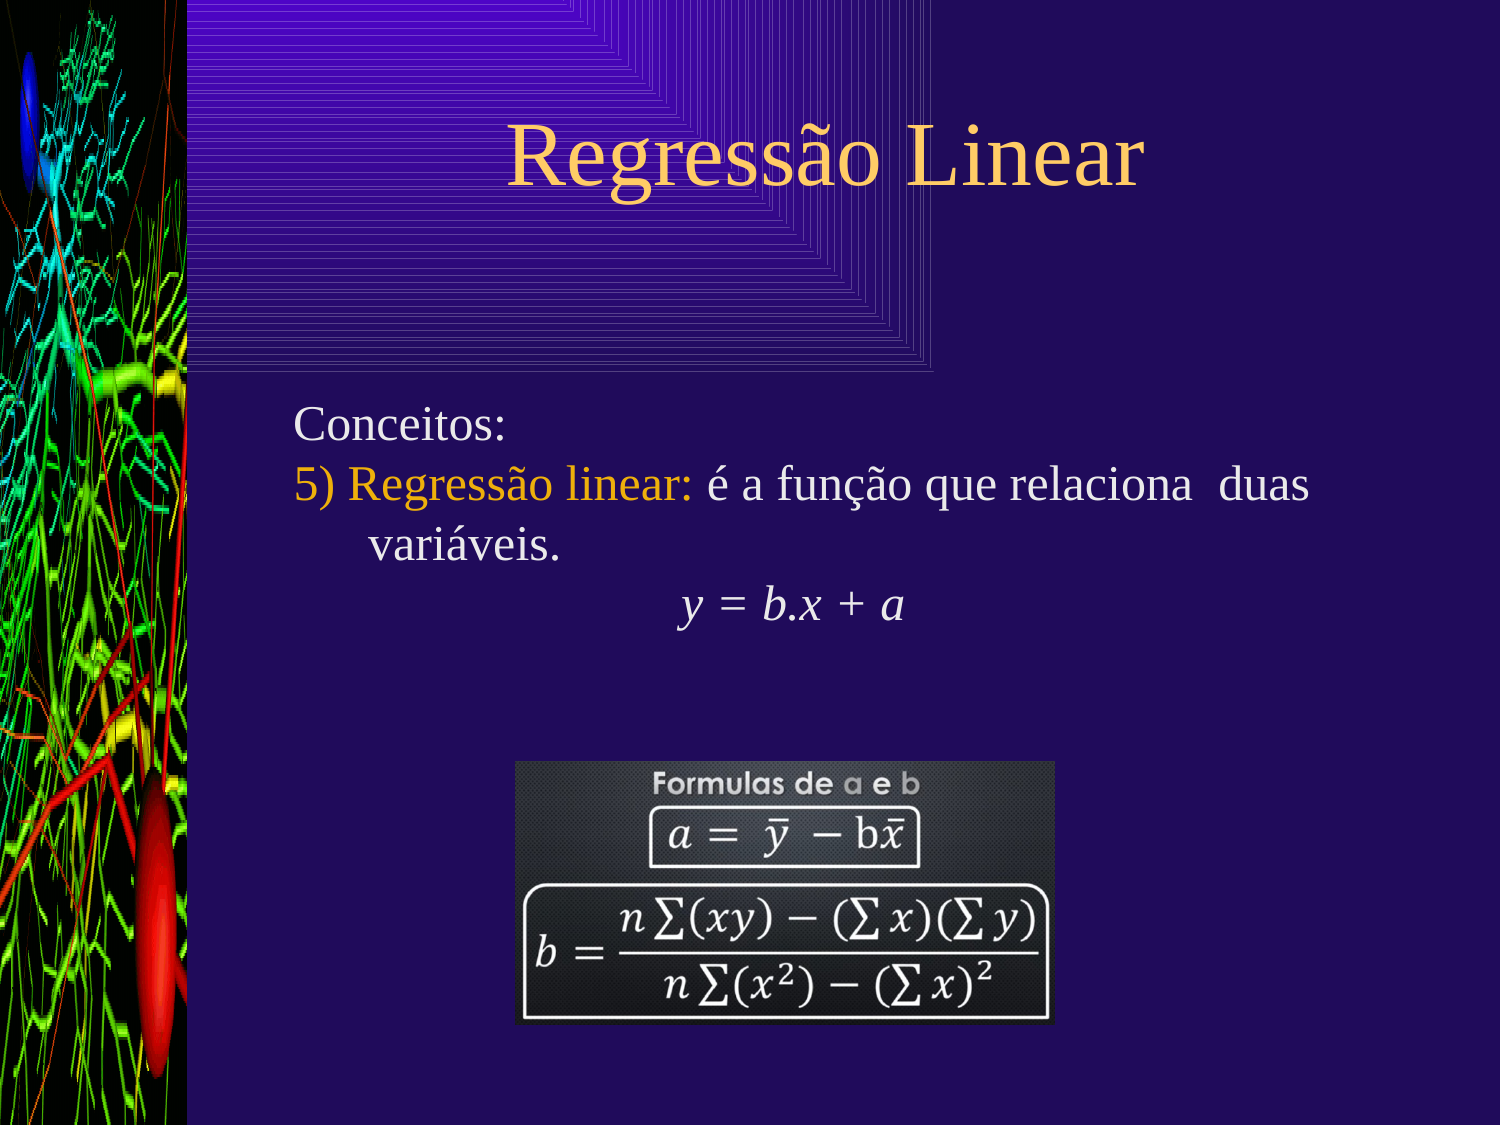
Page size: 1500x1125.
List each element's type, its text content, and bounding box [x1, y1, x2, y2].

picture [515, 761, 1055, 1025]
text_box Conceitos: 5) Regressão linear: é a função que relaciona duas variáveis. y = b.x + a [278, 382, 1500, 638]
picture [0, 0, 187, 1125]
text_box Regressão Linear [200, 49, 1475, 248]
